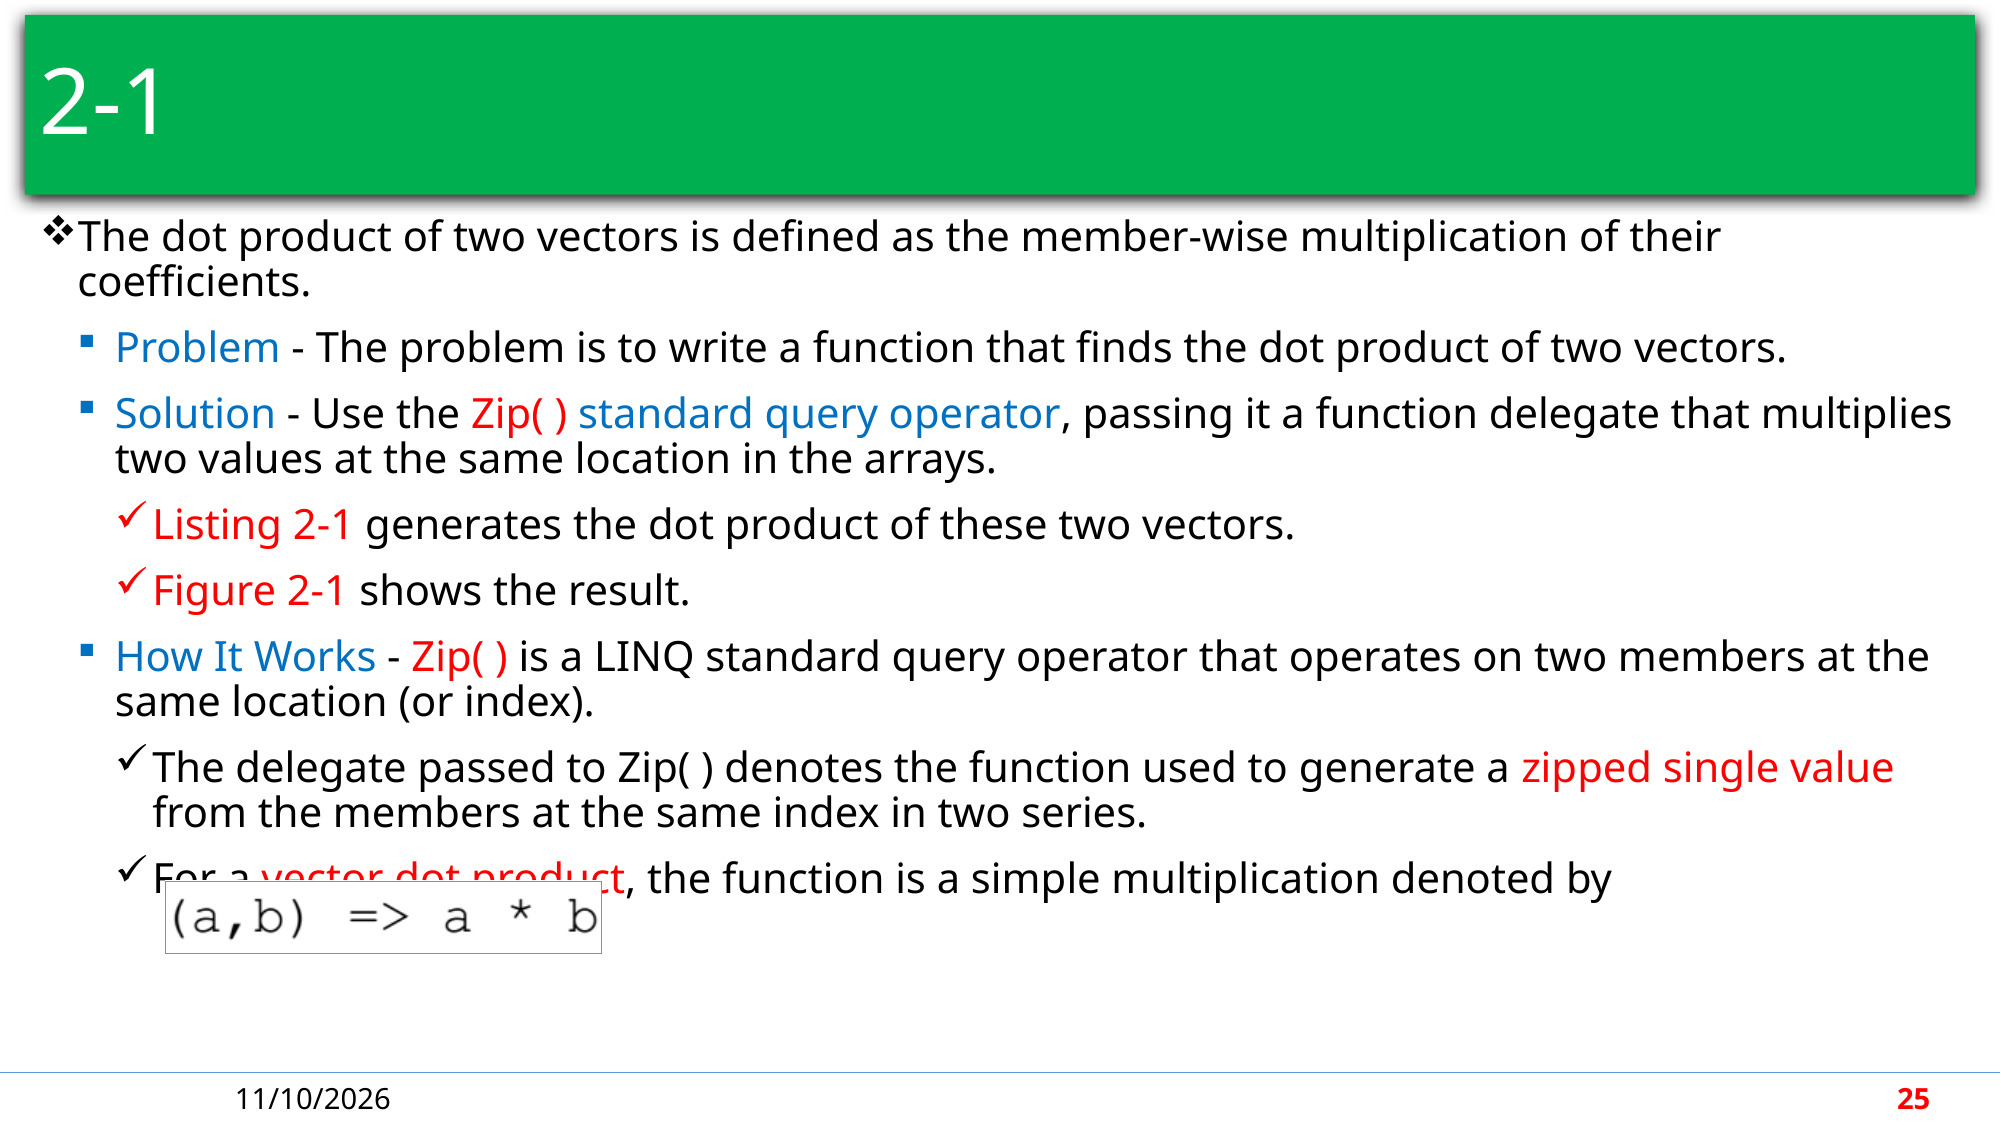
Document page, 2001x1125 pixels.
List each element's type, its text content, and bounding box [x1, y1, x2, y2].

title 2-1 [24, 14, 1975, 195]
list The dot product of two vectors is defined as the member-wise multiplication of their coefficients. Problem - The problem is to write a function that finds the dot product of two vectors. Solution - Use the Zip( ) standard query operator, passing it a function delegate that multiplies two values at the same location in the arrays. Listing 2-1 generates the dot product of these two vectors. Figure 2-1 shows the result. How It Works - Zip( ) is a LINQ standard query operator that operates on two members at the same location (or index). The delegate passed to Zip( ) denotes the function used to generate a zipped single value from the members at the same index in two series. For a vector dot product, the function is a simple multiplication denoted by [24, 212, 1975, 1063]
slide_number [220, 1072, 671, 1115]
slide_number 25 [1495, 1072, 1946, 1115]
picture [165, 880, 602, 954]
